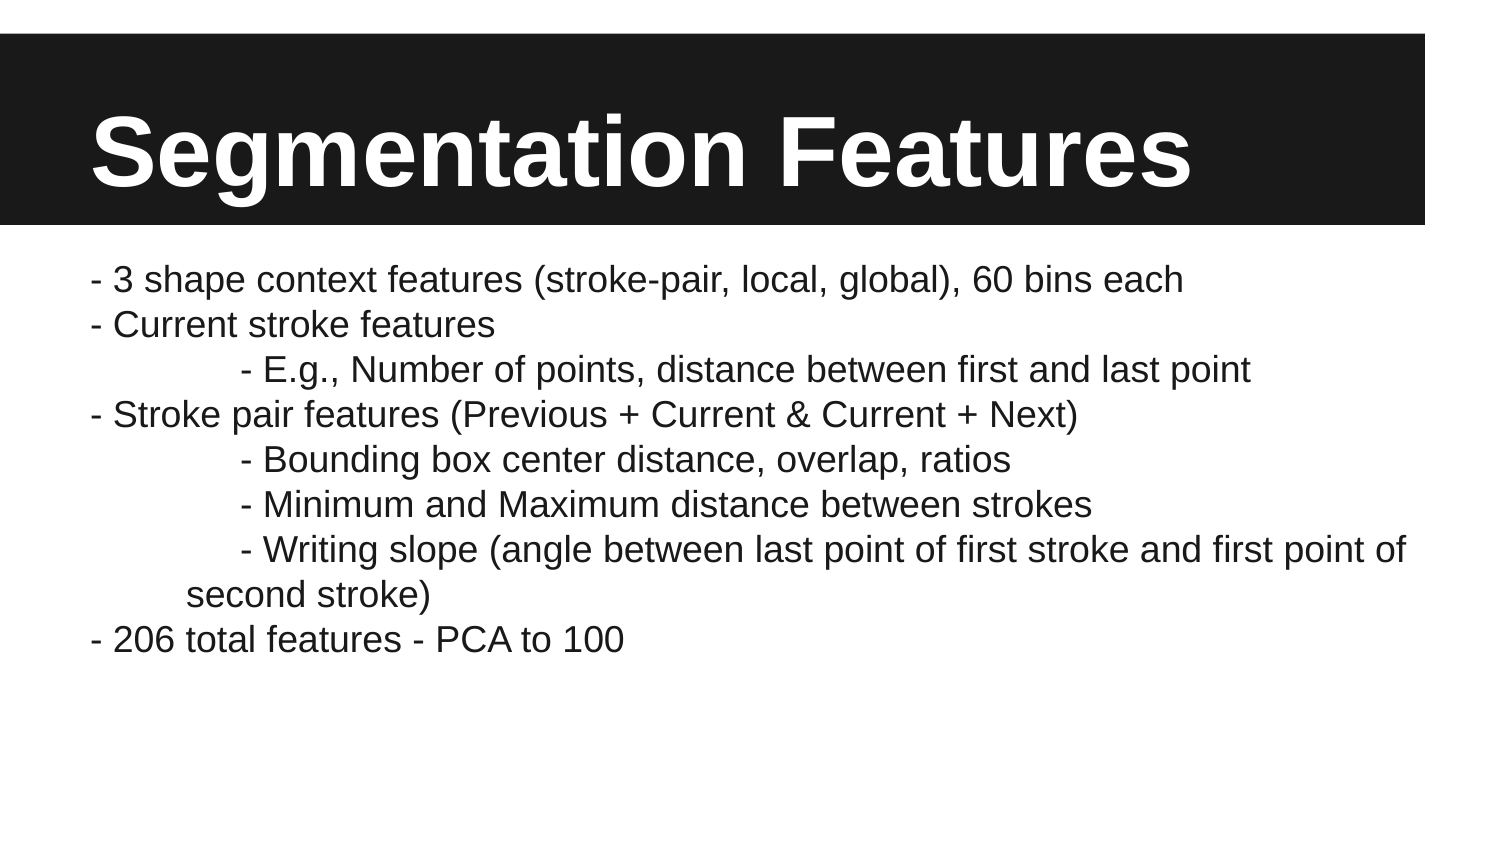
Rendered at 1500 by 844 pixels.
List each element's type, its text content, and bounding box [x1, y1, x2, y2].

title Segmentation Features [75, 33, 1425, 221]
list - 3 shape context features (stroke-pair, local, global), 60 bins each - Current stroke features - E.g., Number of points, distance between first and last point - Stroke pair features (Previous + Current & Current + Next) - Bounding box center distance, overlap, ratios - Minimum and Maximum distance between strokes - Writing slope (angle between last point of first stroke and first point of second stroke) - 206 total features - PCA to 100 [75, 239, 1425, 808]
